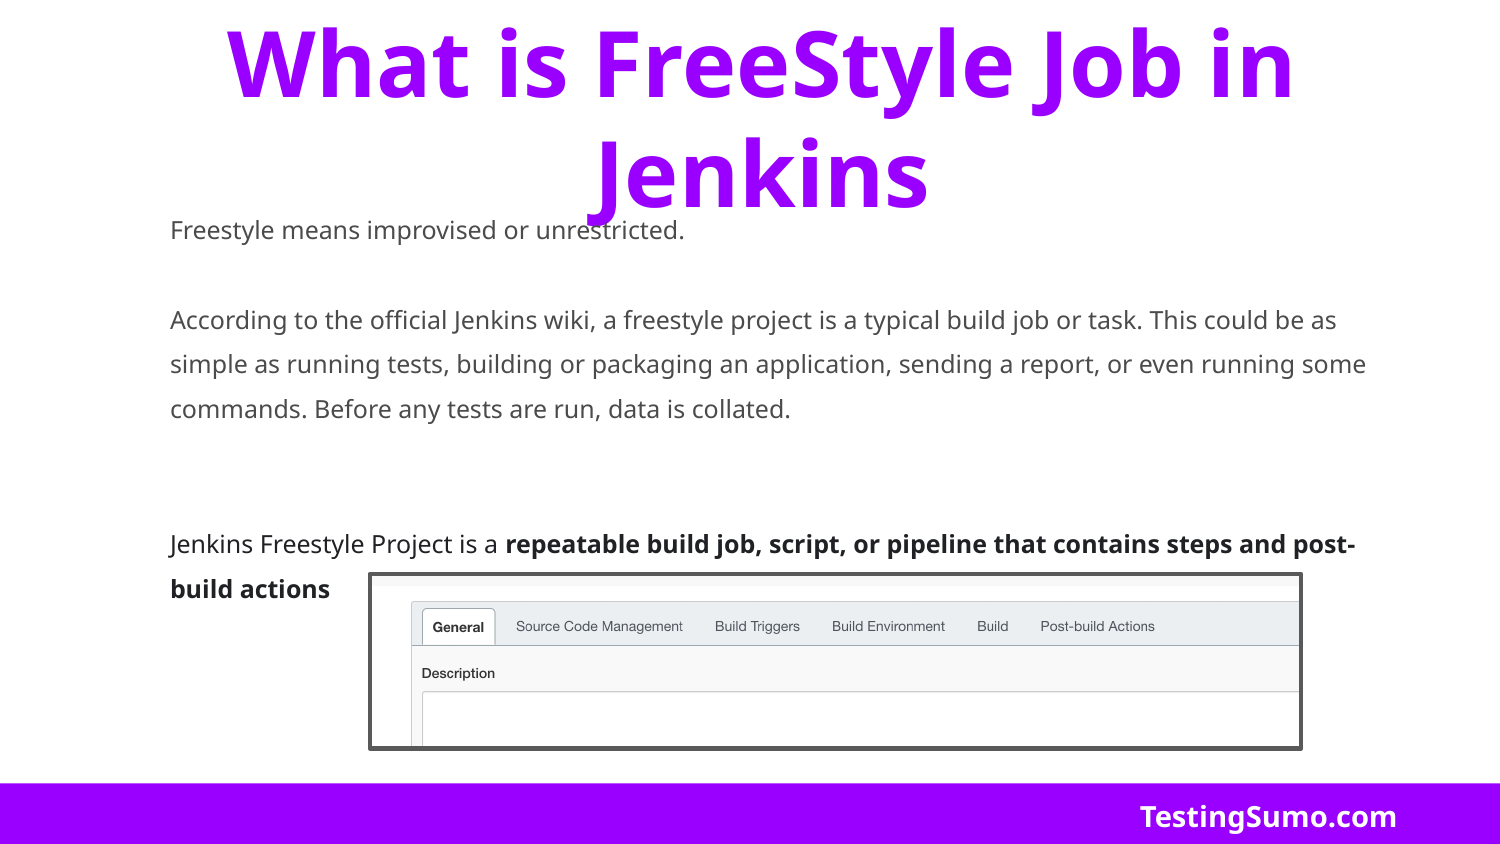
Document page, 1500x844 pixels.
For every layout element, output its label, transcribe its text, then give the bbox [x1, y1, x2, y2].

title What is FreeStyle Job in Jenkins [63, 46, 1462, 185]
text_box Freestyle means improvised or unrestricted. According to the official Jenkins wiki, a freestyle project is a typical build job or task. This could be as simple as running tests, building or packaging an application, sending a report, or even running some commands. Before any tests are run, data is collated. Jenkins Freestyle Project is a repeatable build job, script, or pipeline that contains steps and post-build actions [80, 184, 1390, 747]
picture [371, 575, 1299, 747]
